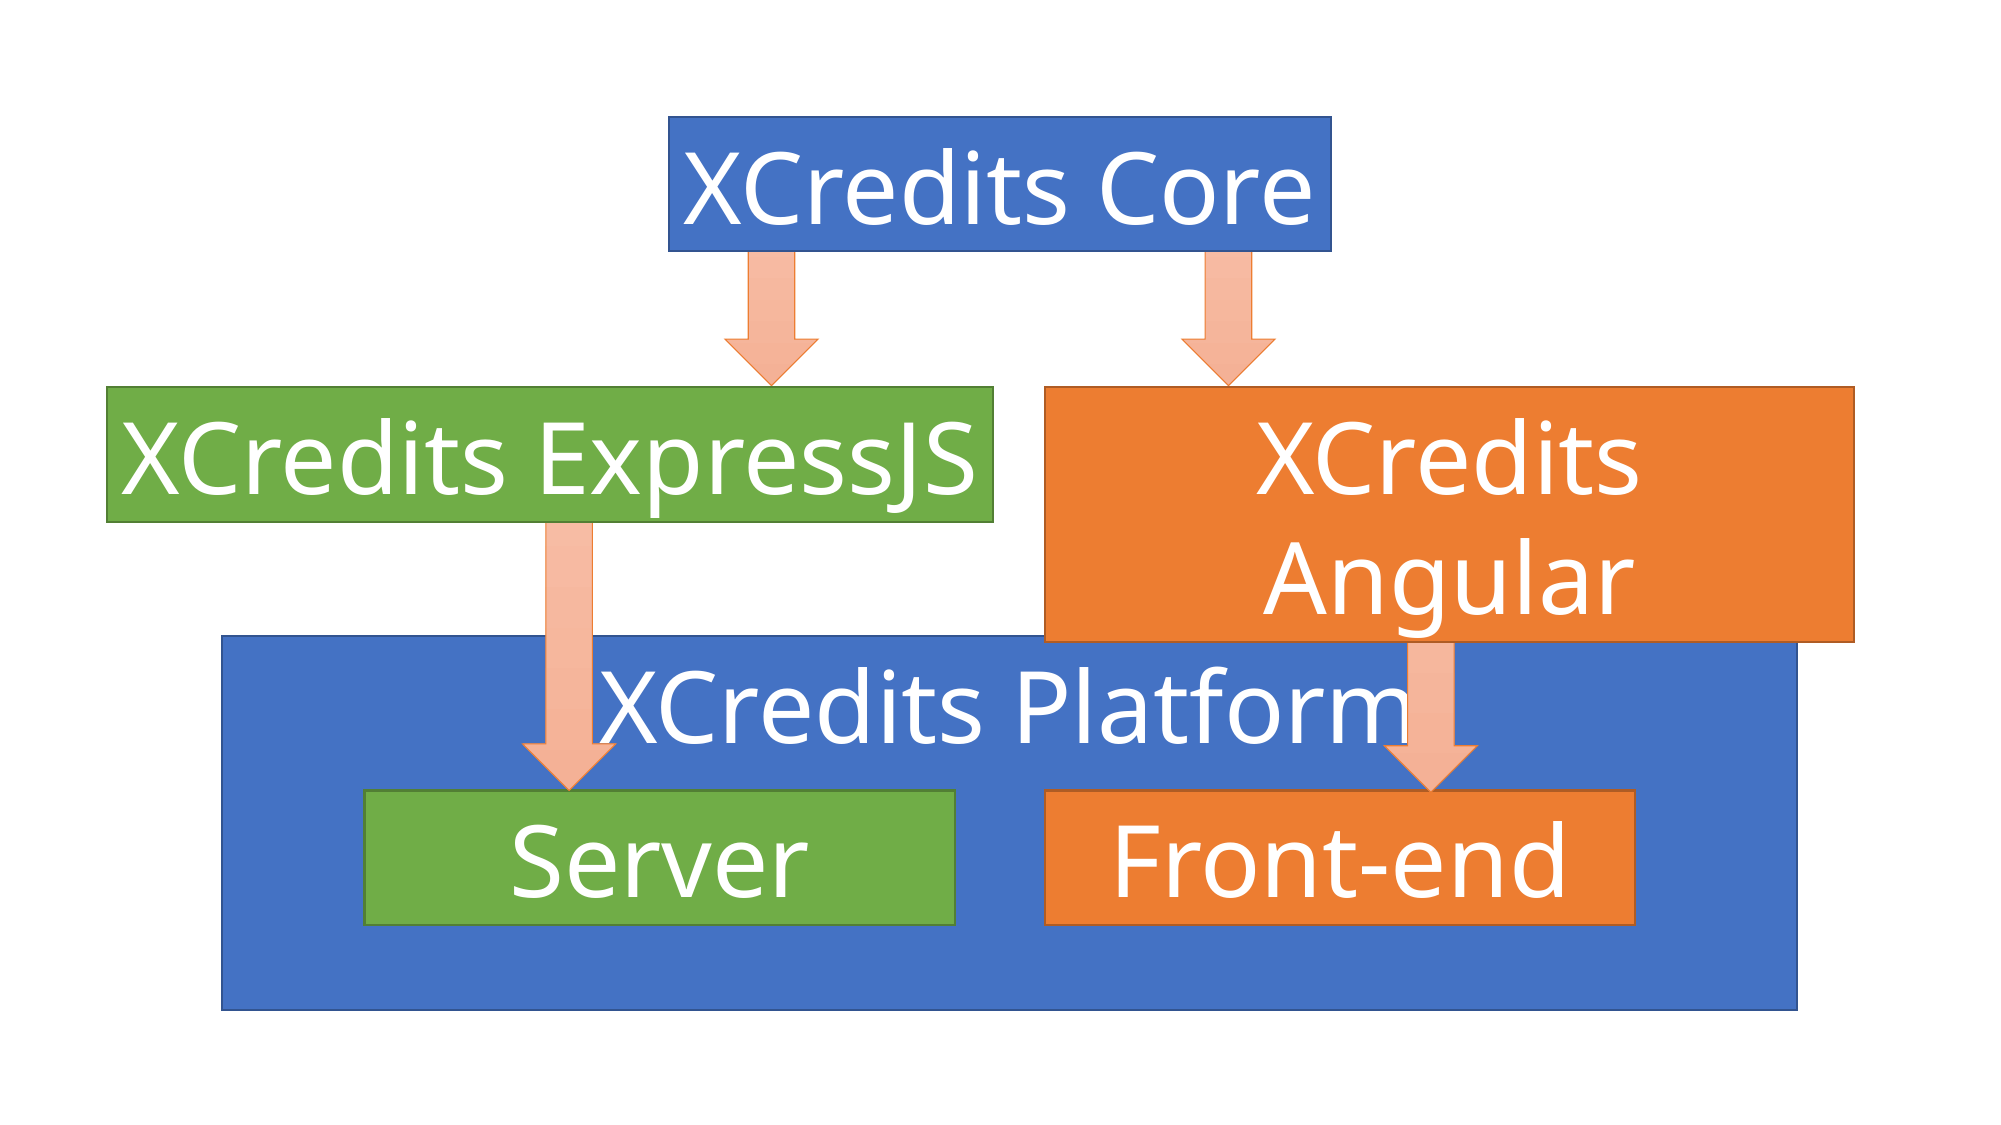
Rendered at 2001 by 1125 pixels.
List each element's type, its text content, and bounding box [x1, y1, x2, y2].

text_box [723, 252, 820, 386]
text_box Front-end [1044, 789, 1636, 926]
text_box [1383, 643, 1479, 794]
text_box XCredits Angular [1044, 386, 1855, 643]
text_box XCredits Core [668, 116, 1332, 252]
text_box [521, 523, 617, 792]
text_box [1180, 252, 1277, 386]
text_box XCredits ExpressJS [106, 386, 994, 523]
text_box XCredits Platform [221, 635, 1798, 1011]
text_box Server [363, 789, 956, 926]
